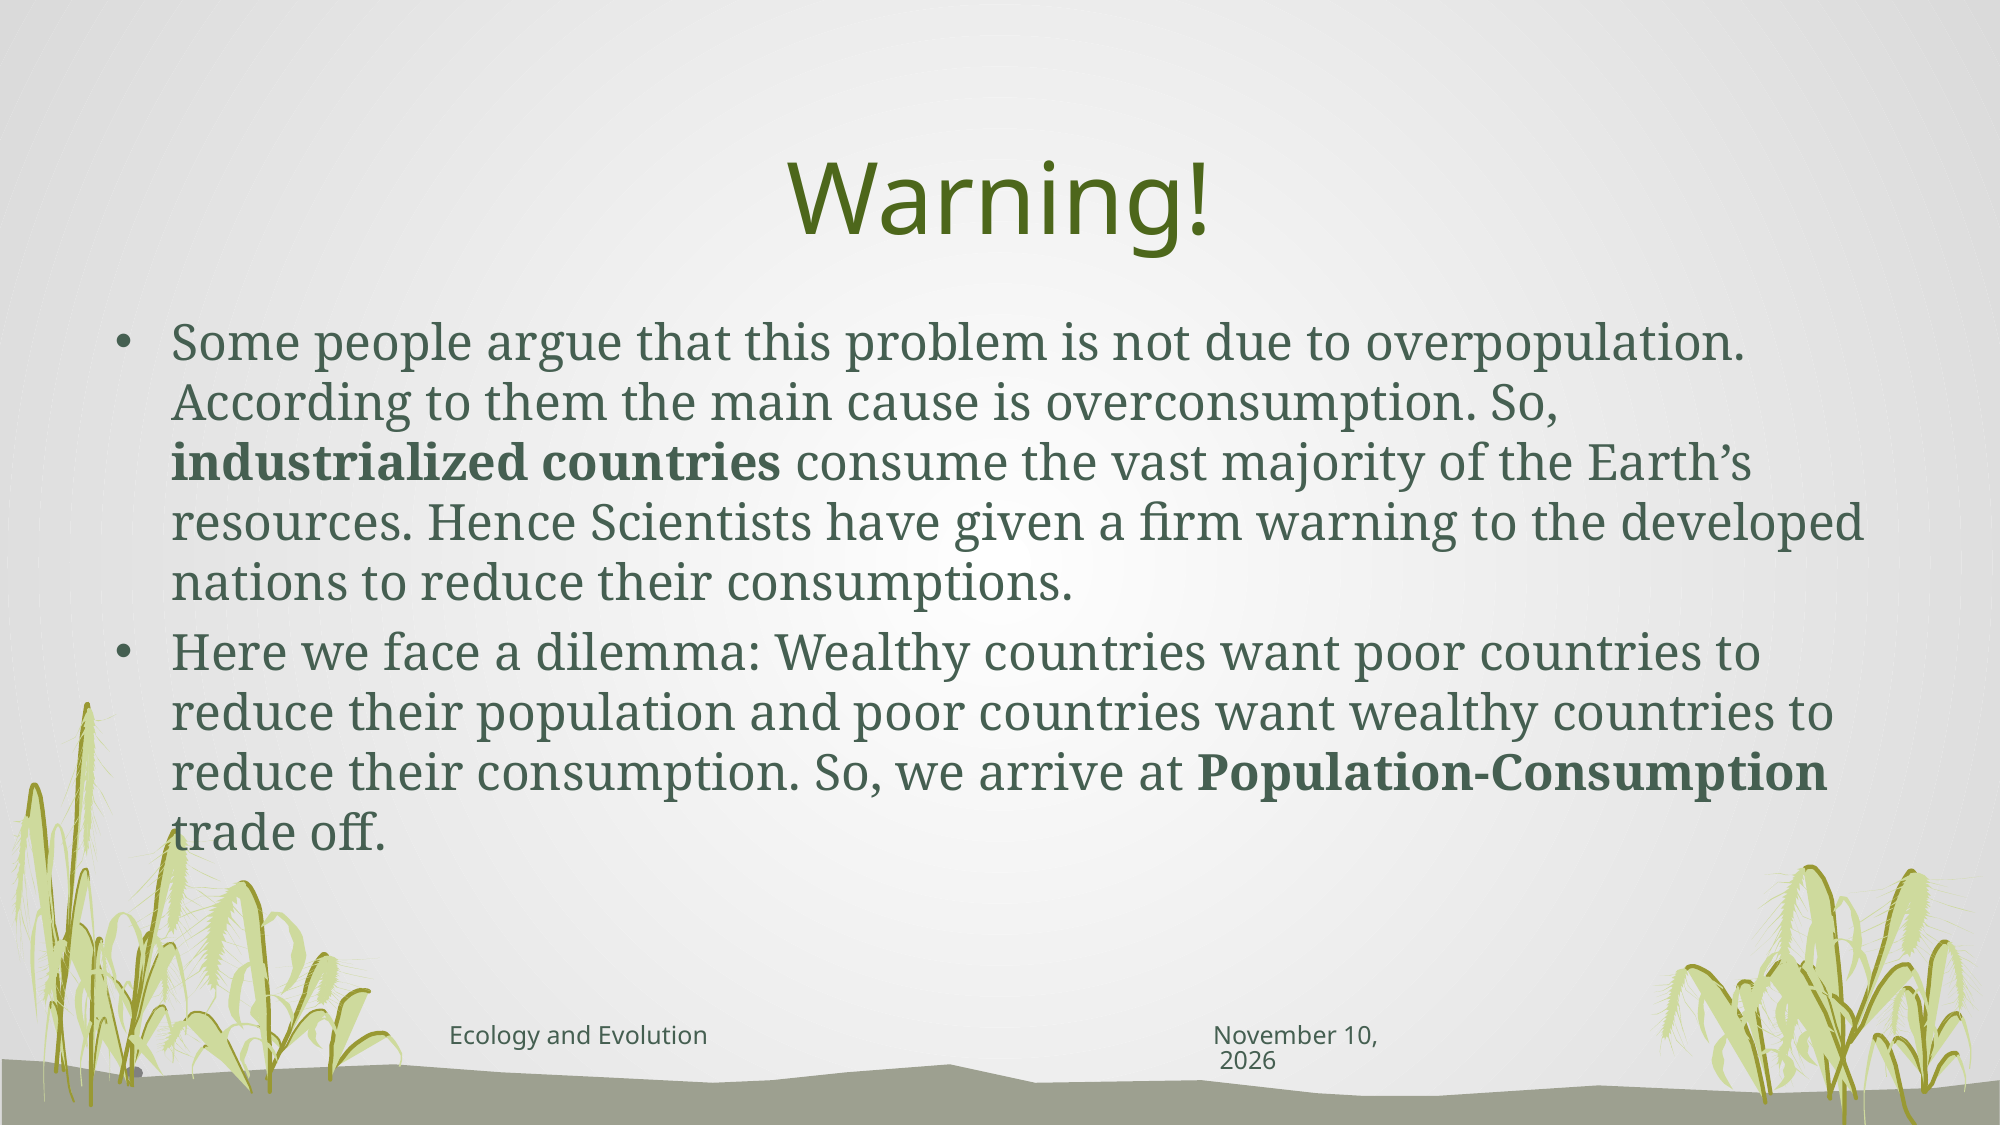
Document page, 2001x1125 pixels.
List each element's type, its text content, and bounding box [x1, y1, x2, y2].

footer Ecology and Evolution [441, 1006, 1042, 1067]
title Warning! [99, 0, 1900, 263]
list Some people argue that this problem is not due to overpopulation. According to them the main cause is overconsumption. So, industrialized countries consume the vast majority of the Earth’s resources. Hence Scientists have given a firm warning to the developed nations to reduce their consumptions. Here we face a dilemma: Wealthy countries want poor countries to reduce their population and poor countries want wealthy countries to reduce their consumption. So, we arrive at Population-Consumption trade off. [99, 302, 1900, 864]
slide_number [1198, 1006, 1391, 1067]
